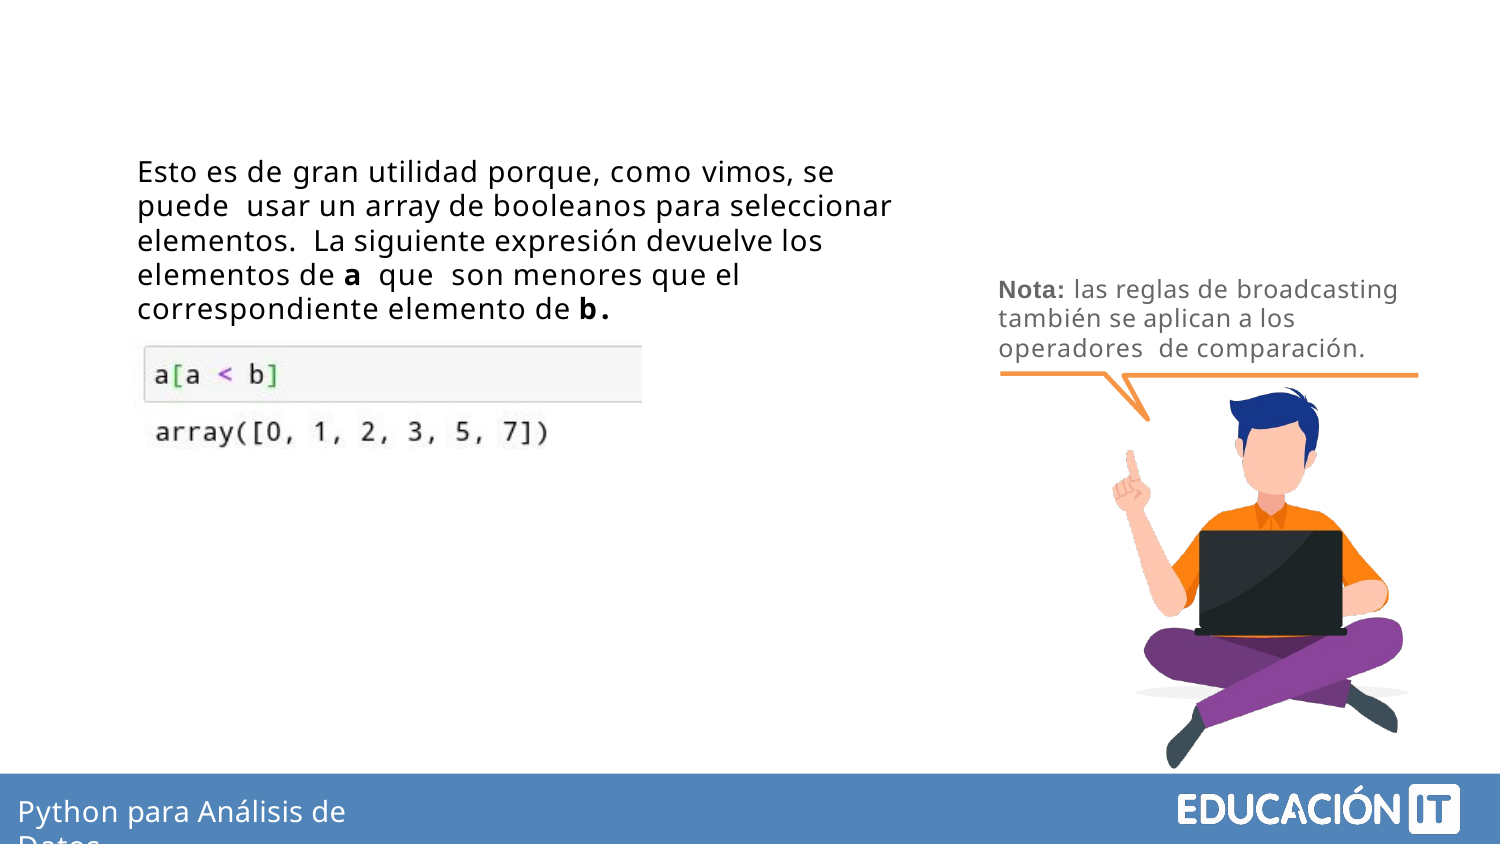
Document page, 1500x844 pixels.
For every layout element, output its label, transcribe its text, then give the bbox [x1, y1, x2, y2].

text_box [0, 371, 1500, 844]
text_box Nota: las reglas de broadcasting también se aplican a los operadores de comparación. [996, 270, 1421, 363]
title Esto es de gran utilidad porque, como vimos, se puede usar un array de booleanos para seleccionar elementos. La siguiente expresión devuelve los elementos de a que son menores que el correspondiente elemento de b. [135, 149, 901, 326]
picture [133, 338, 642, 449]
